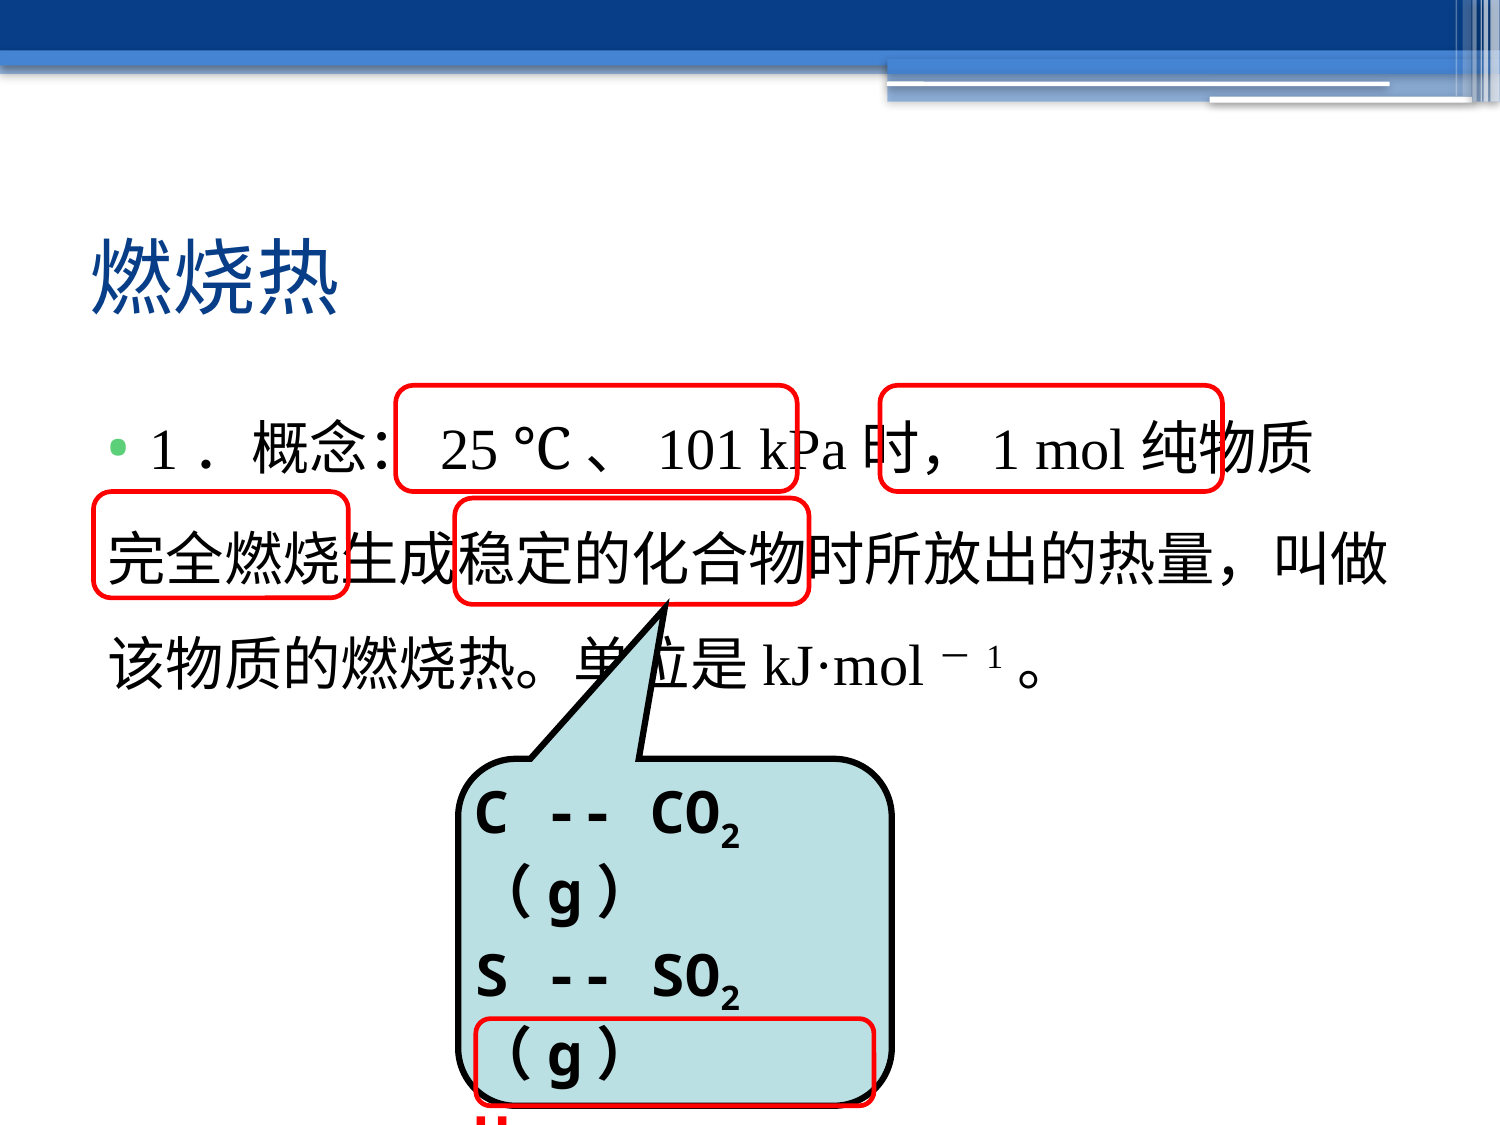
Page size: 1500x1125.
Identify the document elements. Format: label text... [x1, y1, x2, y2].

text_box C -- CO2 （g） S -- SO2 （g） H -- H2O（l） N – N2 （g） [458, 608, 892, 1088]
text_box [878, 383, 1225, 494]
text_box [453, 496, 811, 606]
title 燃烧热 [75, 187, 1425, 363]
text_box [394, 383, 799, 494]
list 1．概念：25 ℃、101 kPa时，1 mol纯物质 完全燃烧生成稳定的化合物时所放出的热量，叫做该物质的燃烧热。单位是kJ·mol－1。 [75, 368, 1425, 1079]
text_box [91, 490, 350, 600]
text_box [474, 1017, 876, 1108]
